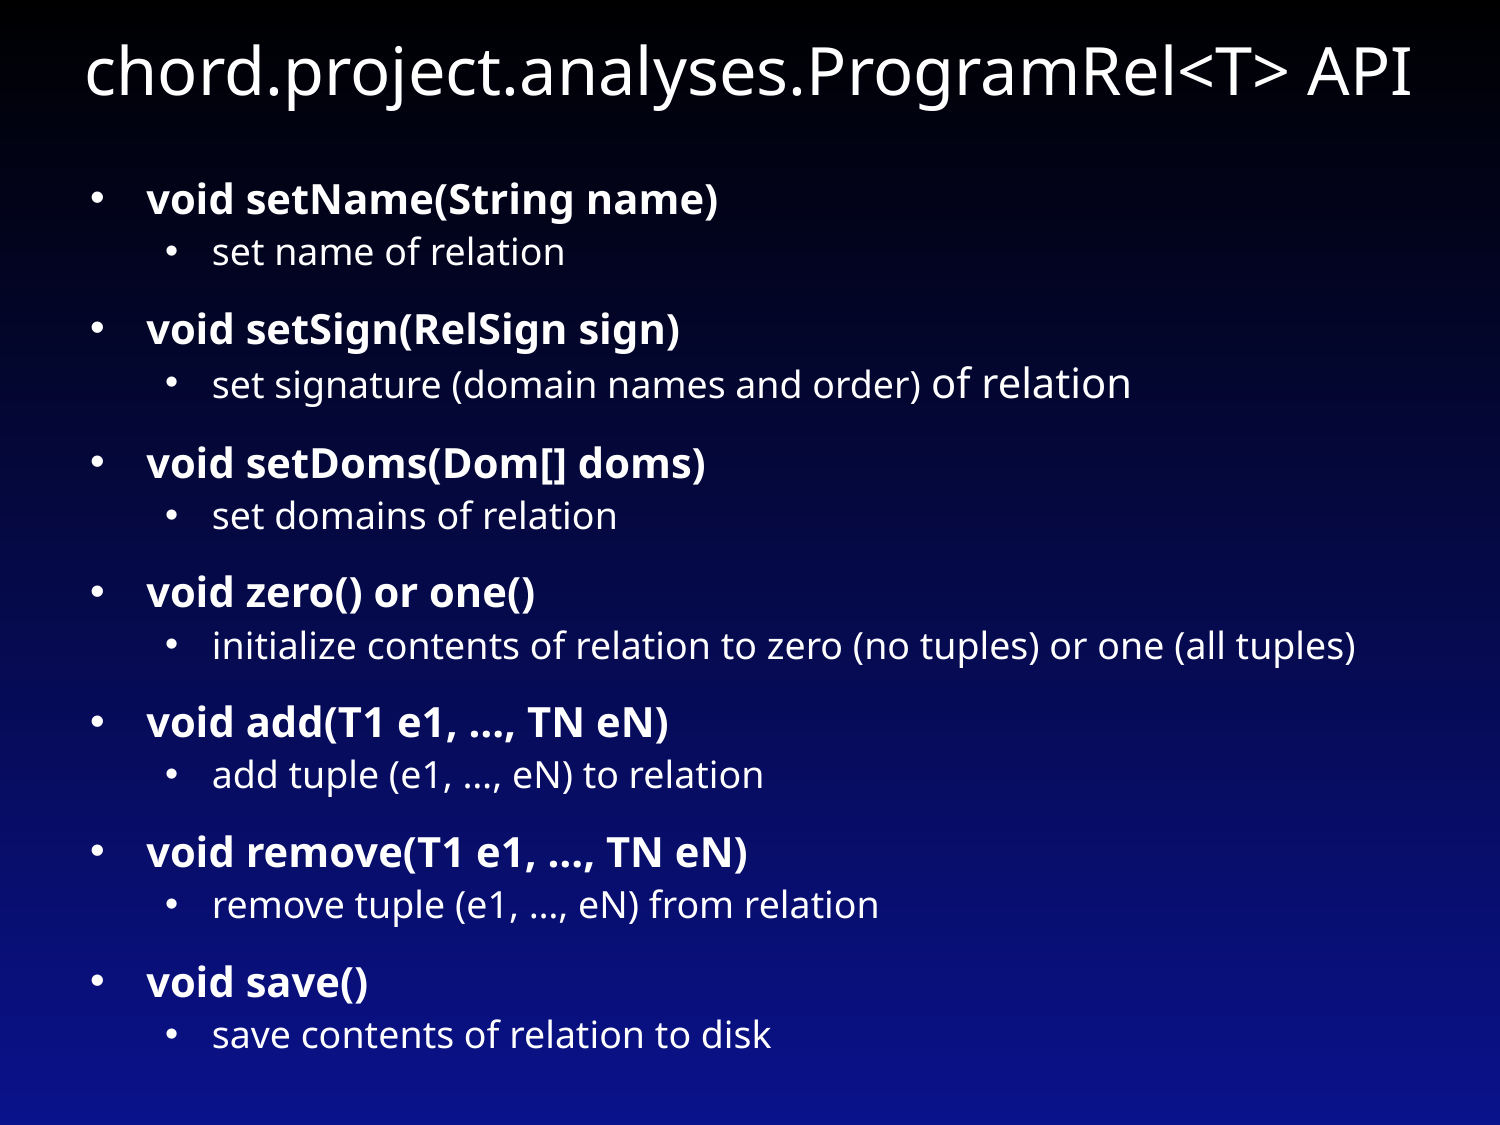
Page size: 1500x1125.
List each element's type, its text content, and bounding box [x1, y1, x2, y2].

list void setName(String name) set name of relation void setSign(RelSign sign) set signature (domain names and order) of relation void setDoms(Dom[] doms) set domains of relation void zero() or one() initialize contents of relation to zero (no tuples) or one (all tuples) void add(T1 e1, …, TN eN) add tuple (e1, …, eN) to relation void remove(T1 e1, …, TN eN) remove tuple (e1, …, eN) from relation void save() save contents of relation to disk [75, 174, 1425, 1013]
title chord.project.analyses.ProgramRel<T> API [0, 12, 1500, 125]
